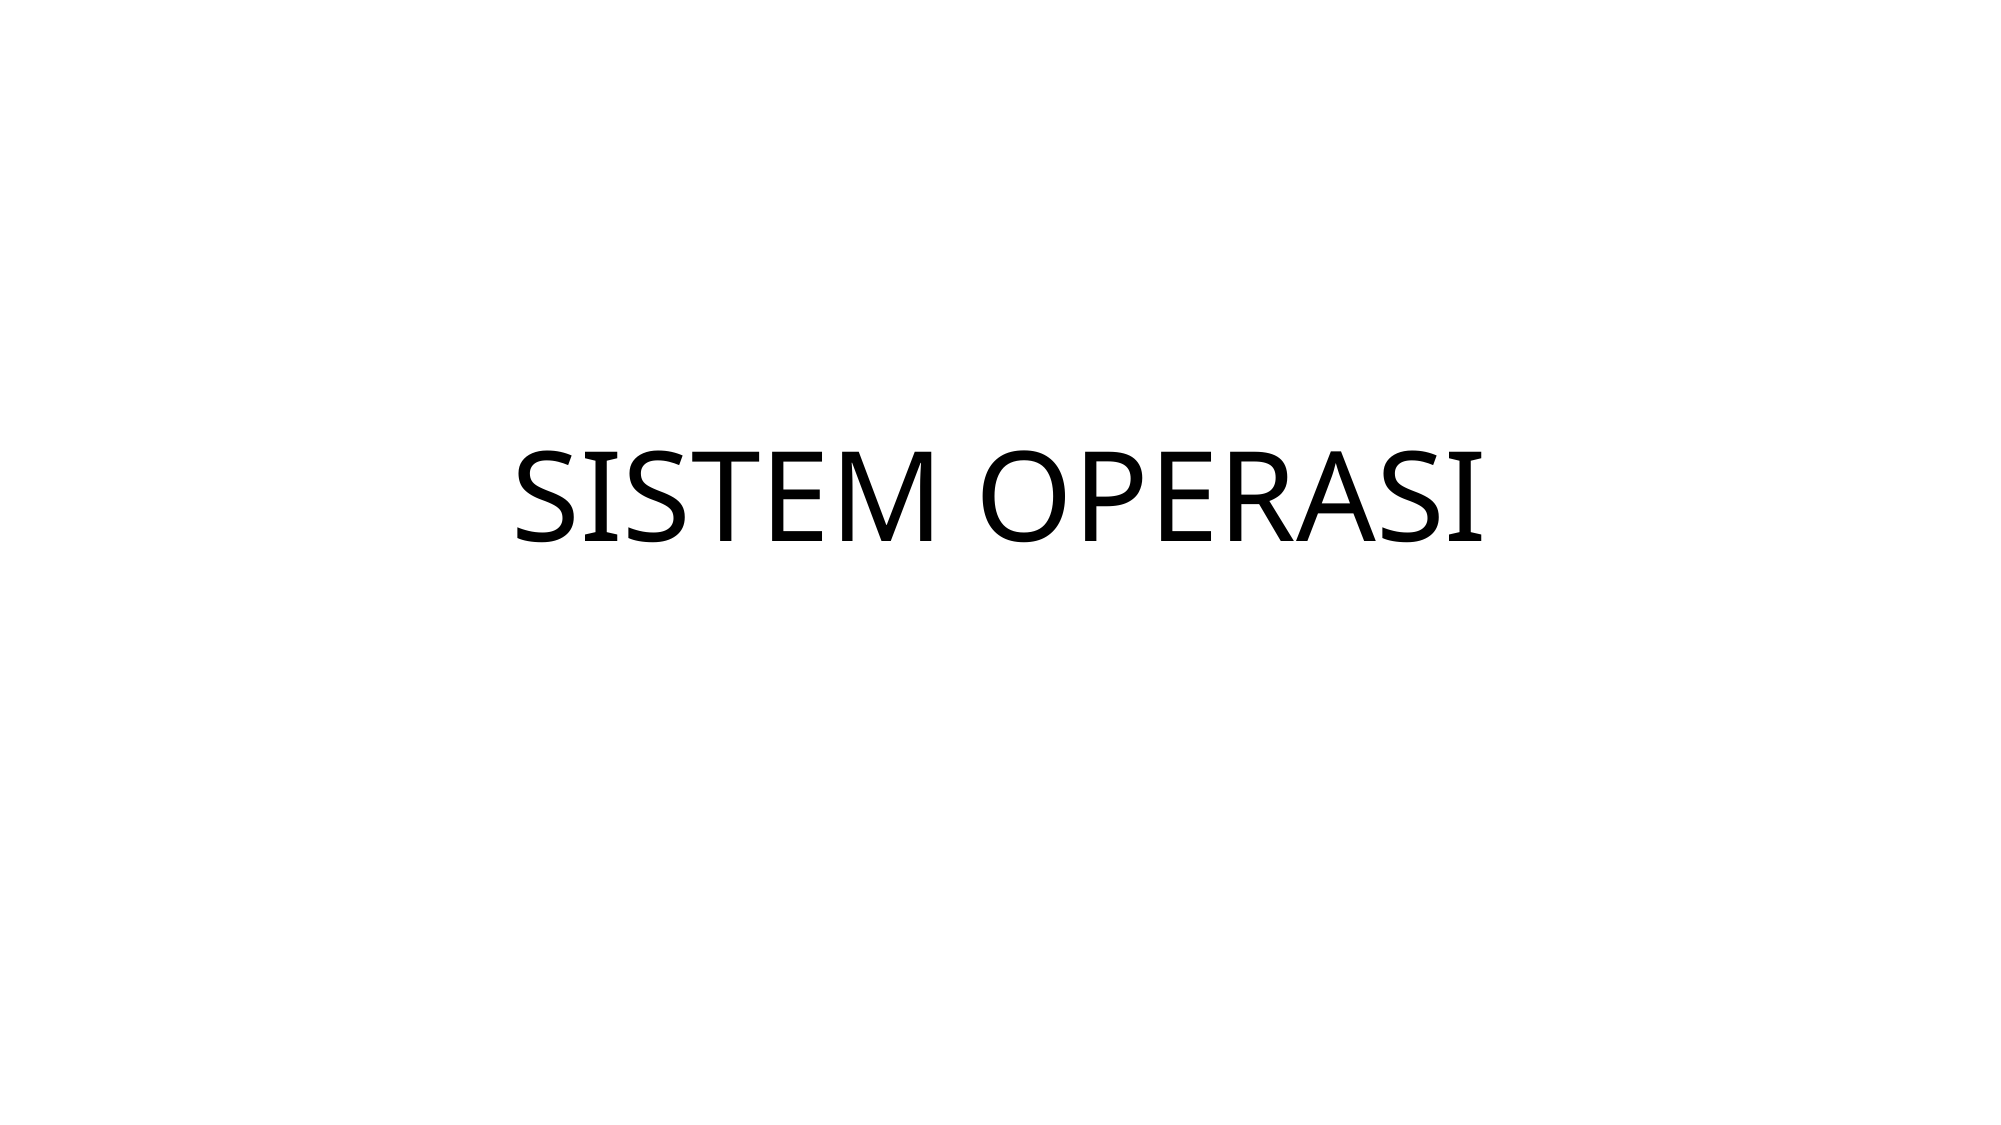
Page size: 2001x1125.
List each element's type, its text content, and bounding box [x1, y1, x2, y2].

title SISTEM OPERASI [249, 184, 1750, 576]
